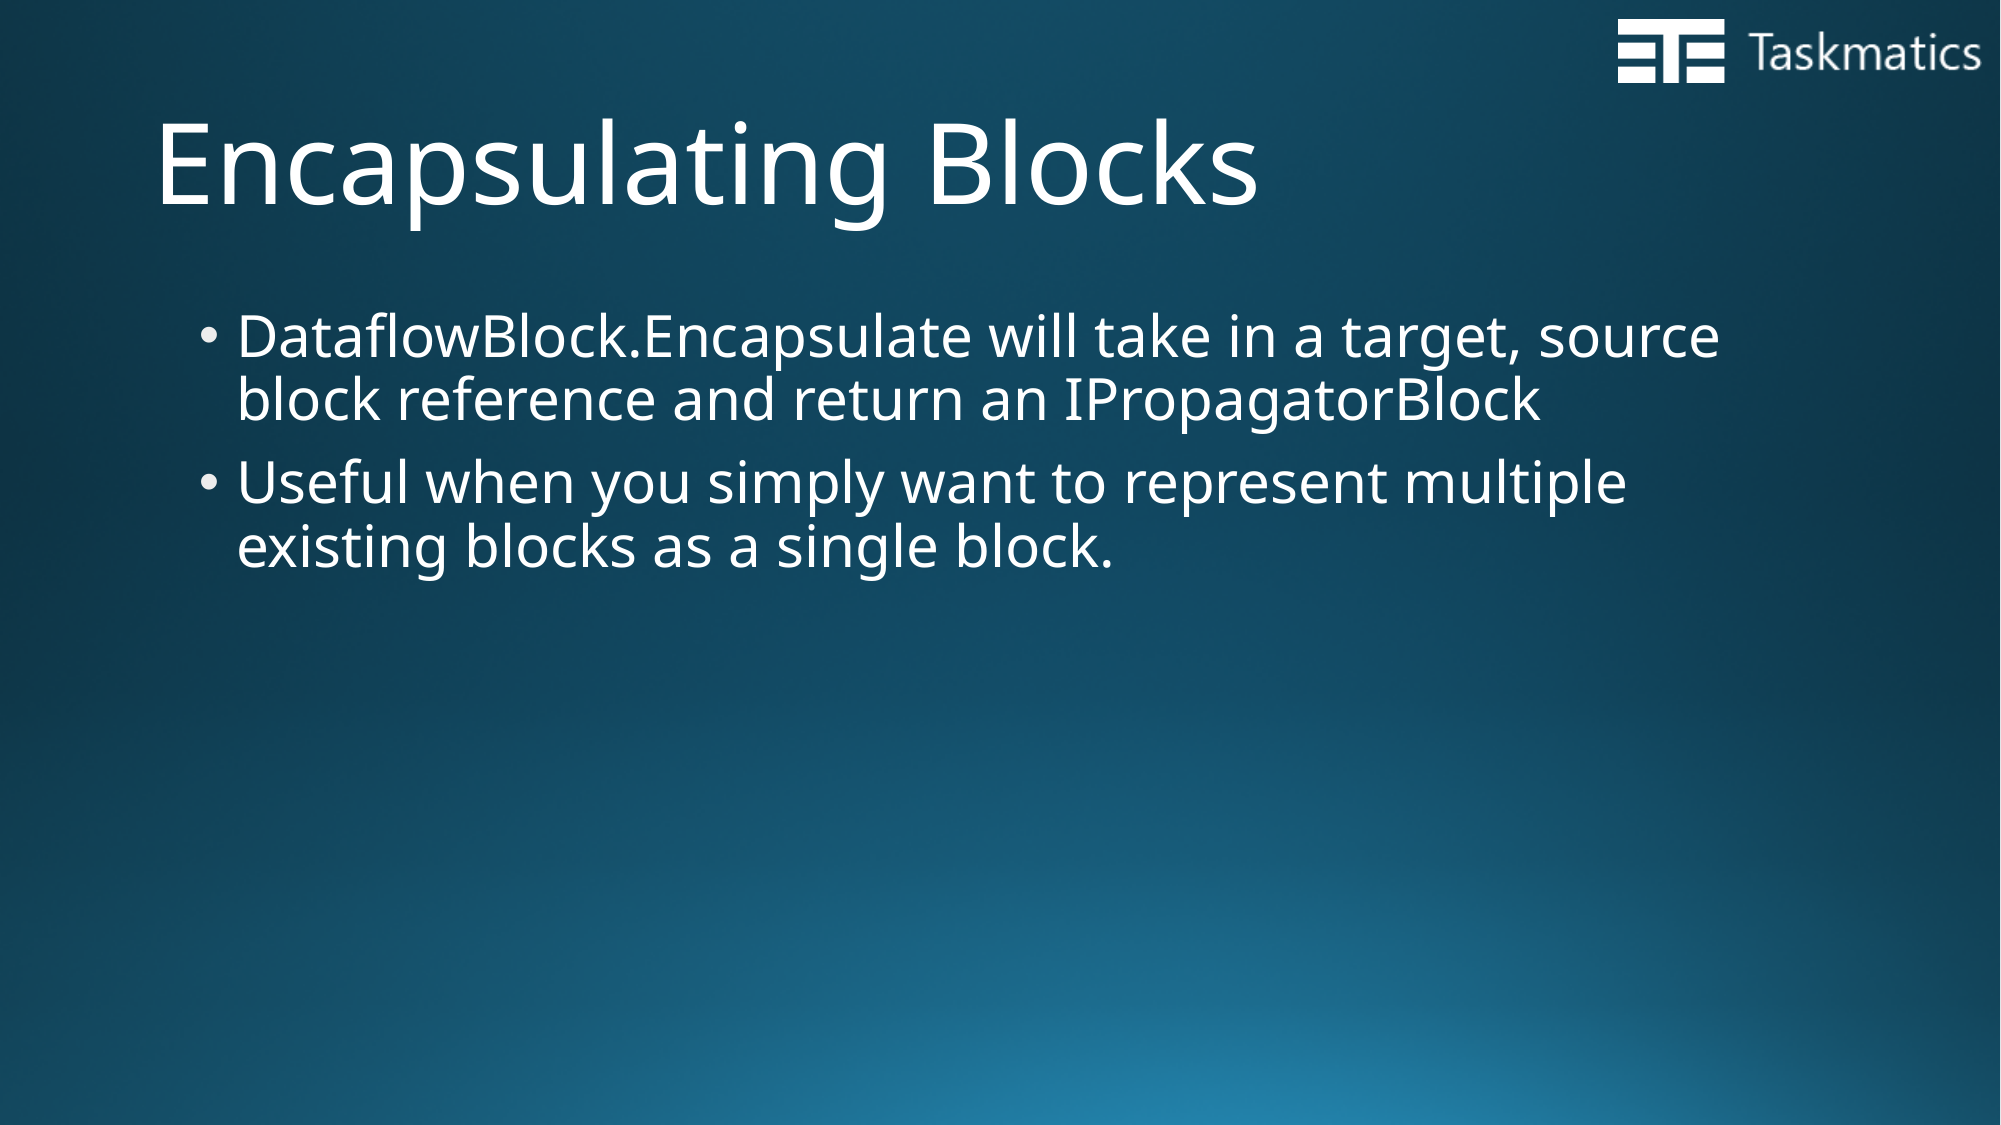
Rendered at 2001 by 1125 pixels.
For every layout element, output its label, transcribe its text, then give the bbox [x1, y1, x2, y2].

title Encapsulating Blocks [137, 59, 1863, 278]
list DataflowBlock.Encapsulate will take in a target, source block reference and return an IPropagatorBlock Useful when you simply want to represent multiple existing blocks as a single block. [183, 299, 1863, 1014]
picture [0, 0, 2001, 1125]
